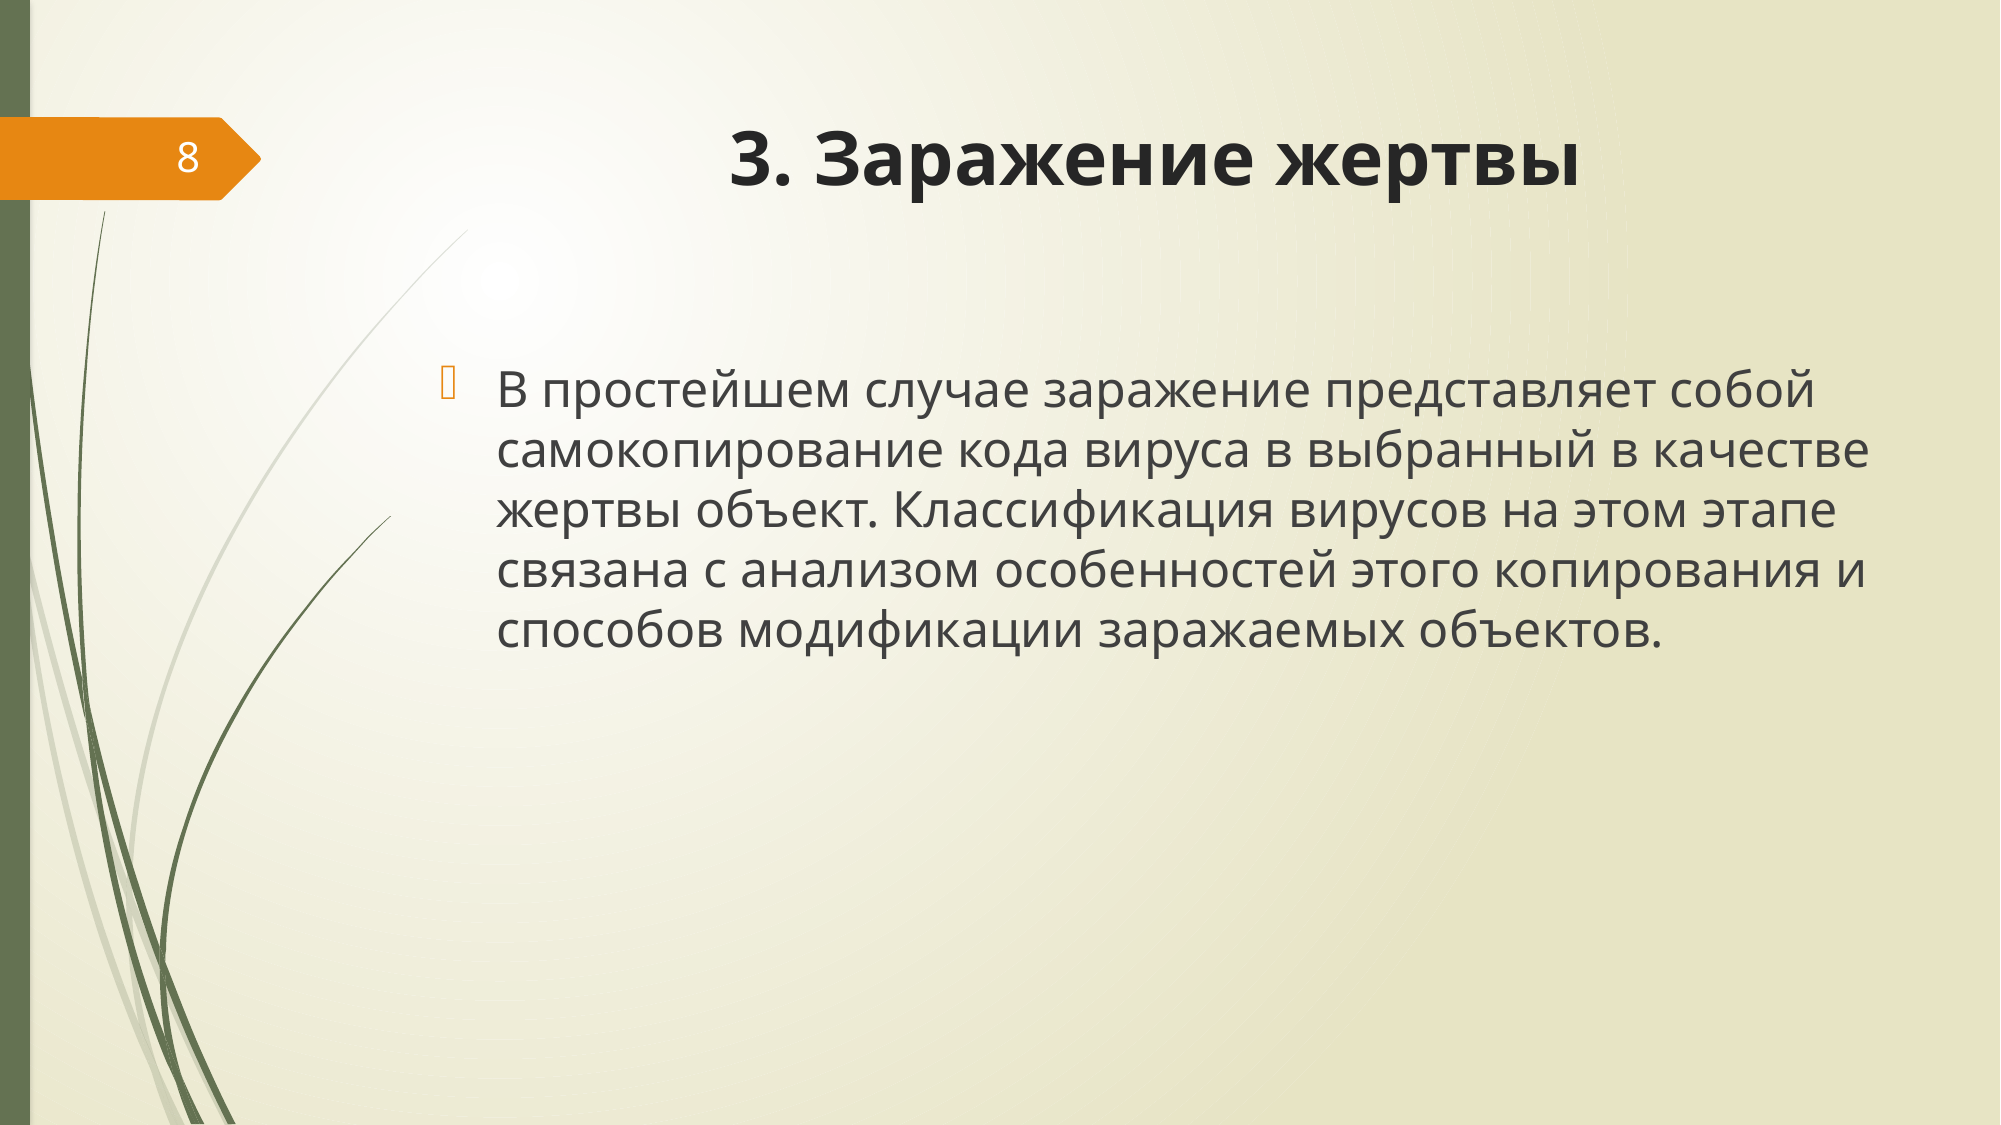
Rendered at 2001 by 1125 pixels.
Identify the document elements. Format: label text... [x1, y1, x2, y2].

title 3. Заражение жертвы [425, 102, 1888, 313]
list В простейшем случае заражение представляет собой самокопирование кода вируса в выбранный в качестве жертвы объект. Классификация вирусов на этом этапе связана с анализом особенностей этого копирования и способов модификации заражаемых объектов. [424, 350, 1888, 970]
slide_number 8 [87, 129, 216, 190]
